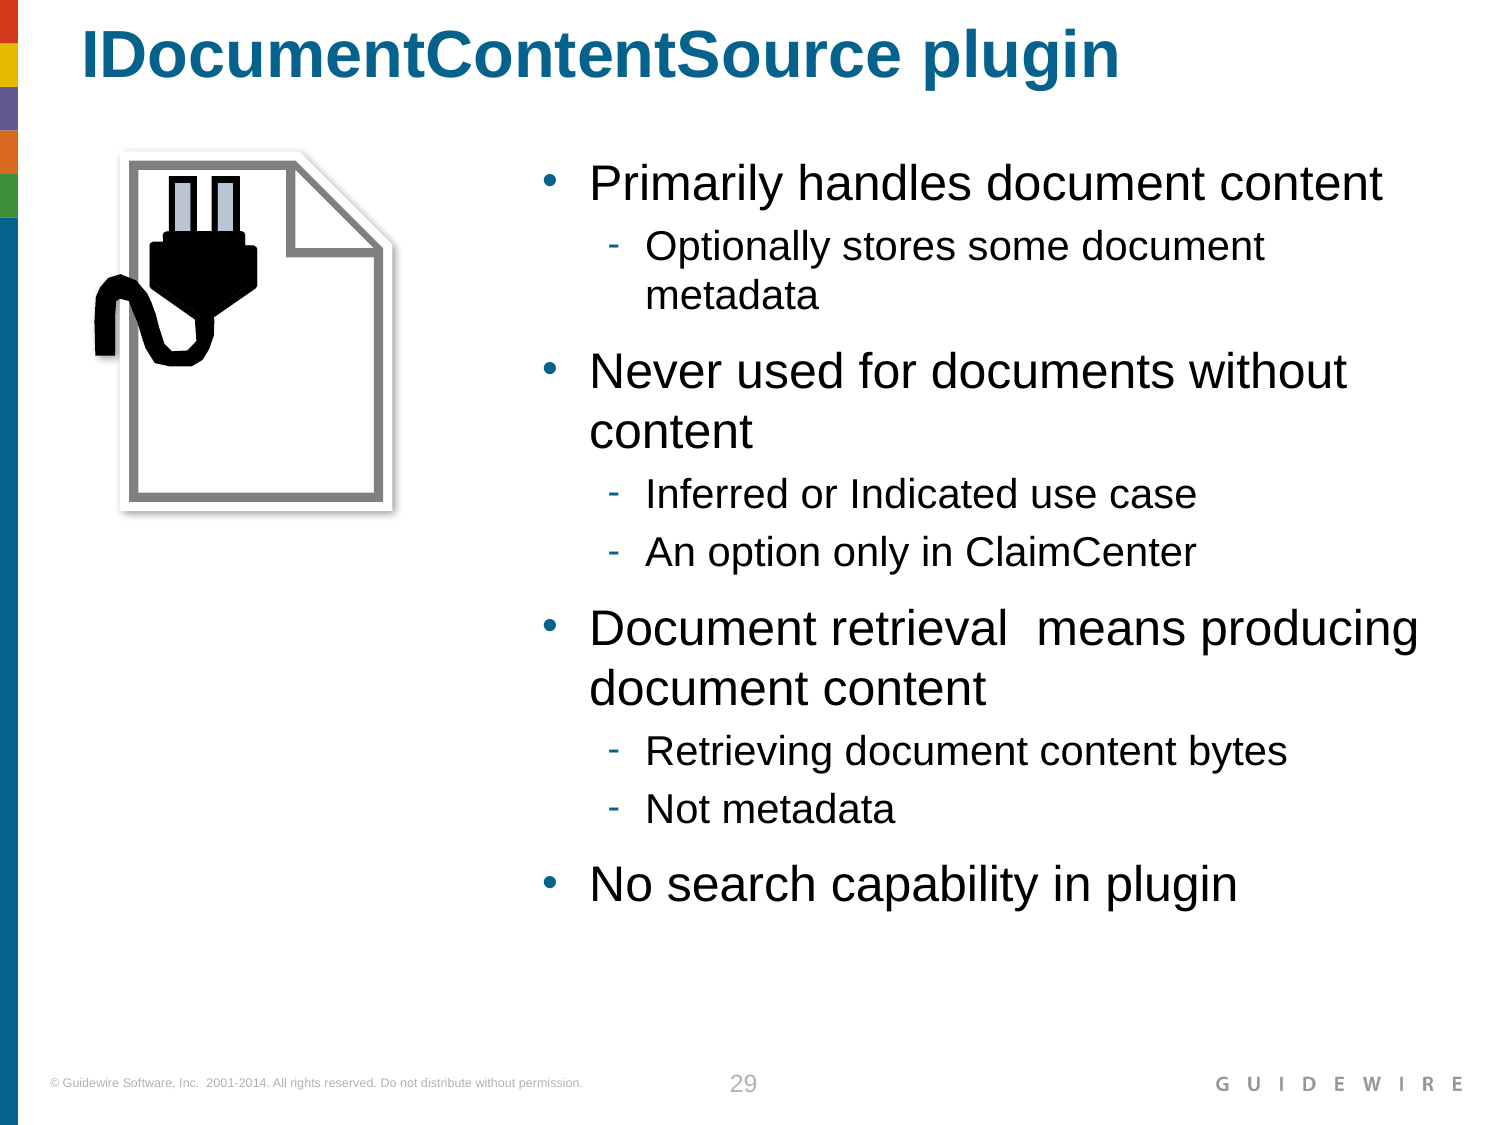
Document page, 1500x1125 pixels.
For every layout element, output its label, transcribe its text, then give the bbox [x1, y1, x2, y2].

picture [86, 143, 401, 520]
title IDocumentContentSource plugin [81, 19, 1446, 142]
list Primarily handles document content Optionally stores some document metadata Never used for documents without content Inferred or Indicated use case An option only in ClaimCenter Document retrieval means producing document content Retrieving document content bytes Not metadata No search capability in plugin [542, 149, 1450, 1050]
picture [1215, 1073, 1480, 1096]
